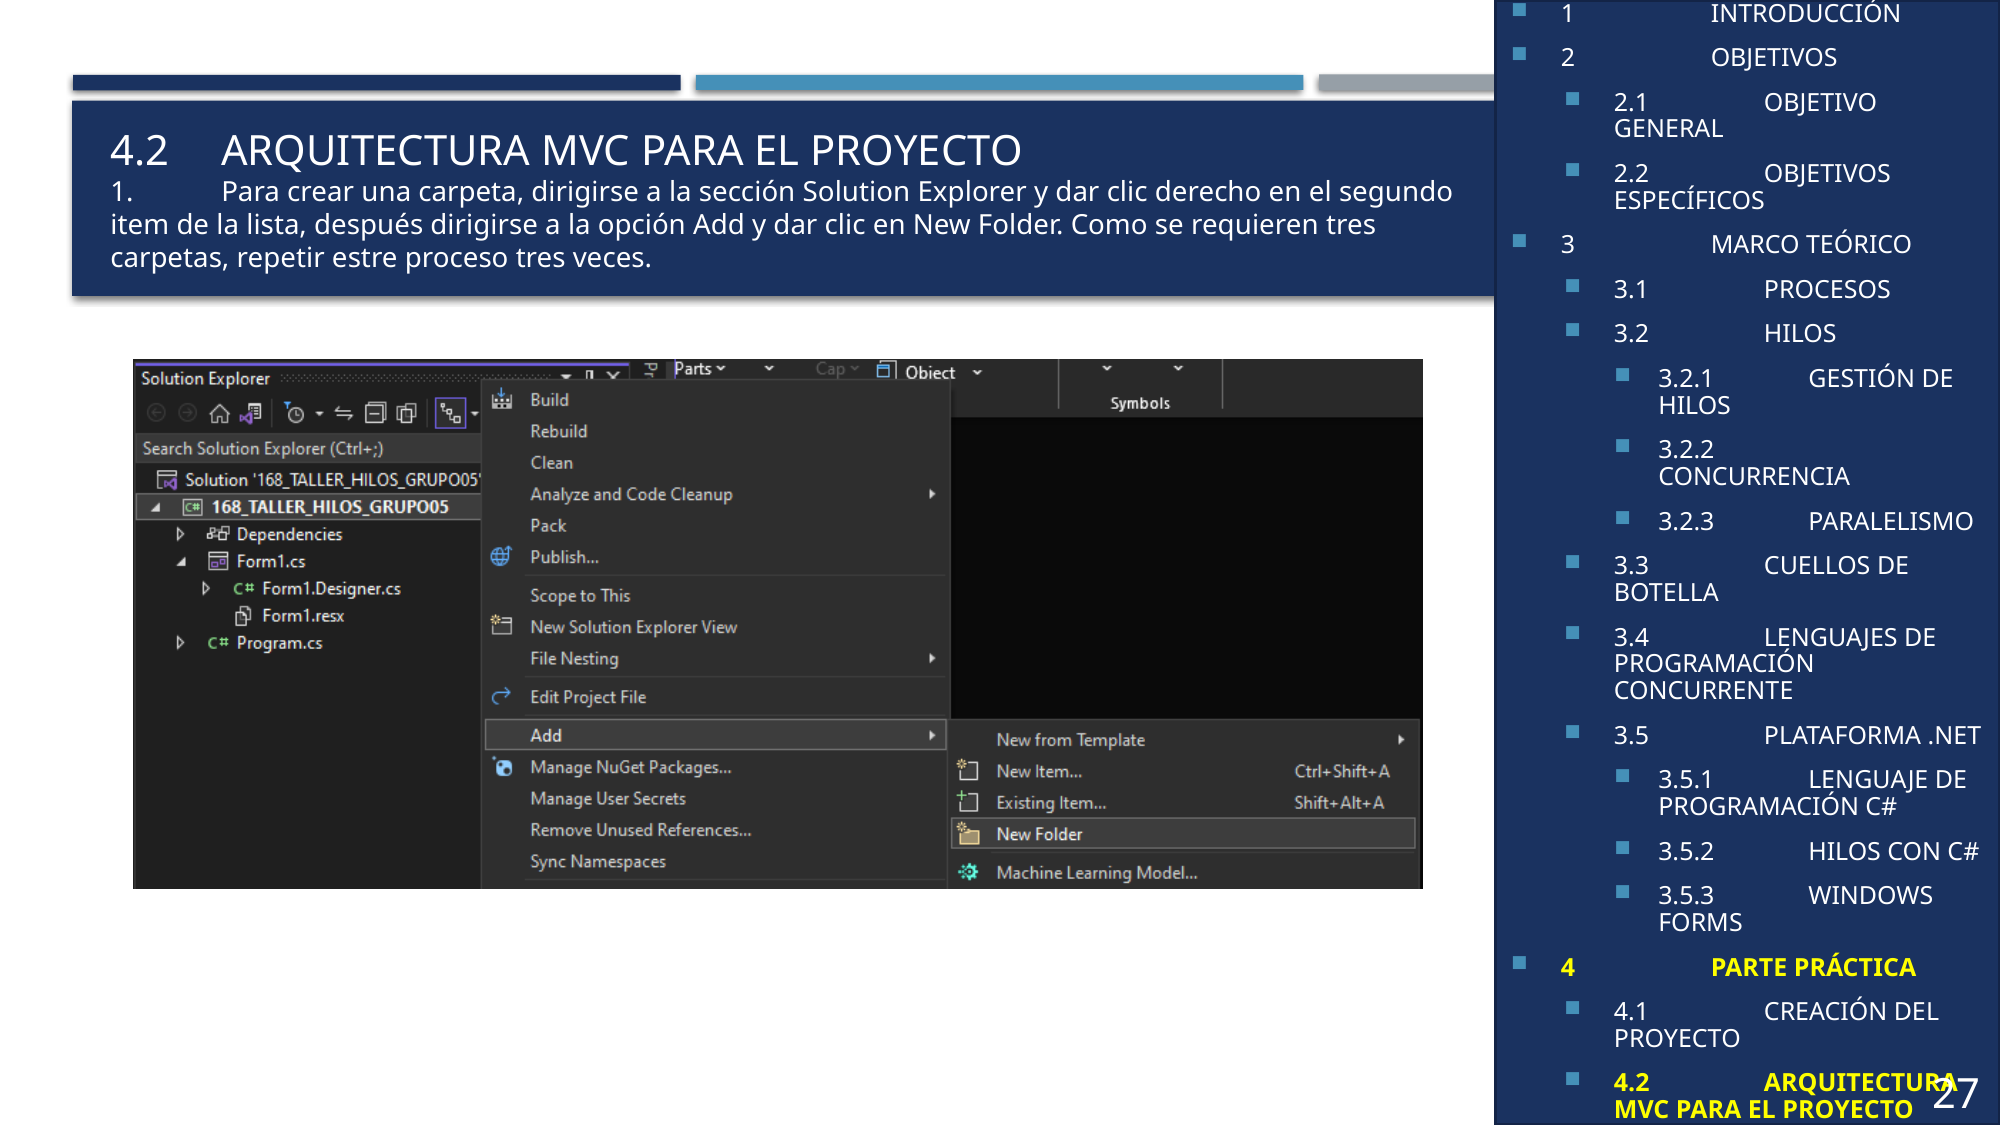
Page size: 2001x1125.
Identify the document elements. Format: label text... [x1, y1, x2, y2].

text_box 27 [1917, 1059, 1998, 1125]
text_box 1 INTRODUCCIÓN 2 OBJETIVOS 2.1 OBJETIVO GENERAL 2.2 OBJETIVOS ESPECÍFICOS 3 MARCO TEÓRICO 3.1 PROCESOS 3.2 HILOS 3.2.1 GESTIÓN DE HILOS 3.2.2 CONCURRENCIA 3.2.3 PARALELISMO 3.3 CUELLOS DE BOTELLA 3.4 LENGUAJES DE PROGRAMACIÓN CONCURRENTE 3.5 PLATAFORMA .NET 3.5.1 LENGUAJE DE PROGRAMACIÓN C# 3.5.2 HILOS CON C# 3.5.3 WINDOWS FORMS 4 PARTE PRÁCTICA 4.1 CREACIÓN DEL PROYECTO 4.2 ARQUITECTURA MVC PARA EL PROYECTO [1494, 0, 2000, 1125]
picture [132, 359, 1424, 889]
title 4.2 ARQUITECTURA MVC PARA EL PROYECTO 1. Para crear una carpeta, dirigirse a la sección Solution Explorer y dar clic derecho en el segundo item de la lista, después dirigirse a la opción Add y dar clic en New Folder. Como se requieren tres carpetas, repetir estre proceso tres veces. [95, 115, 1494, 282]
